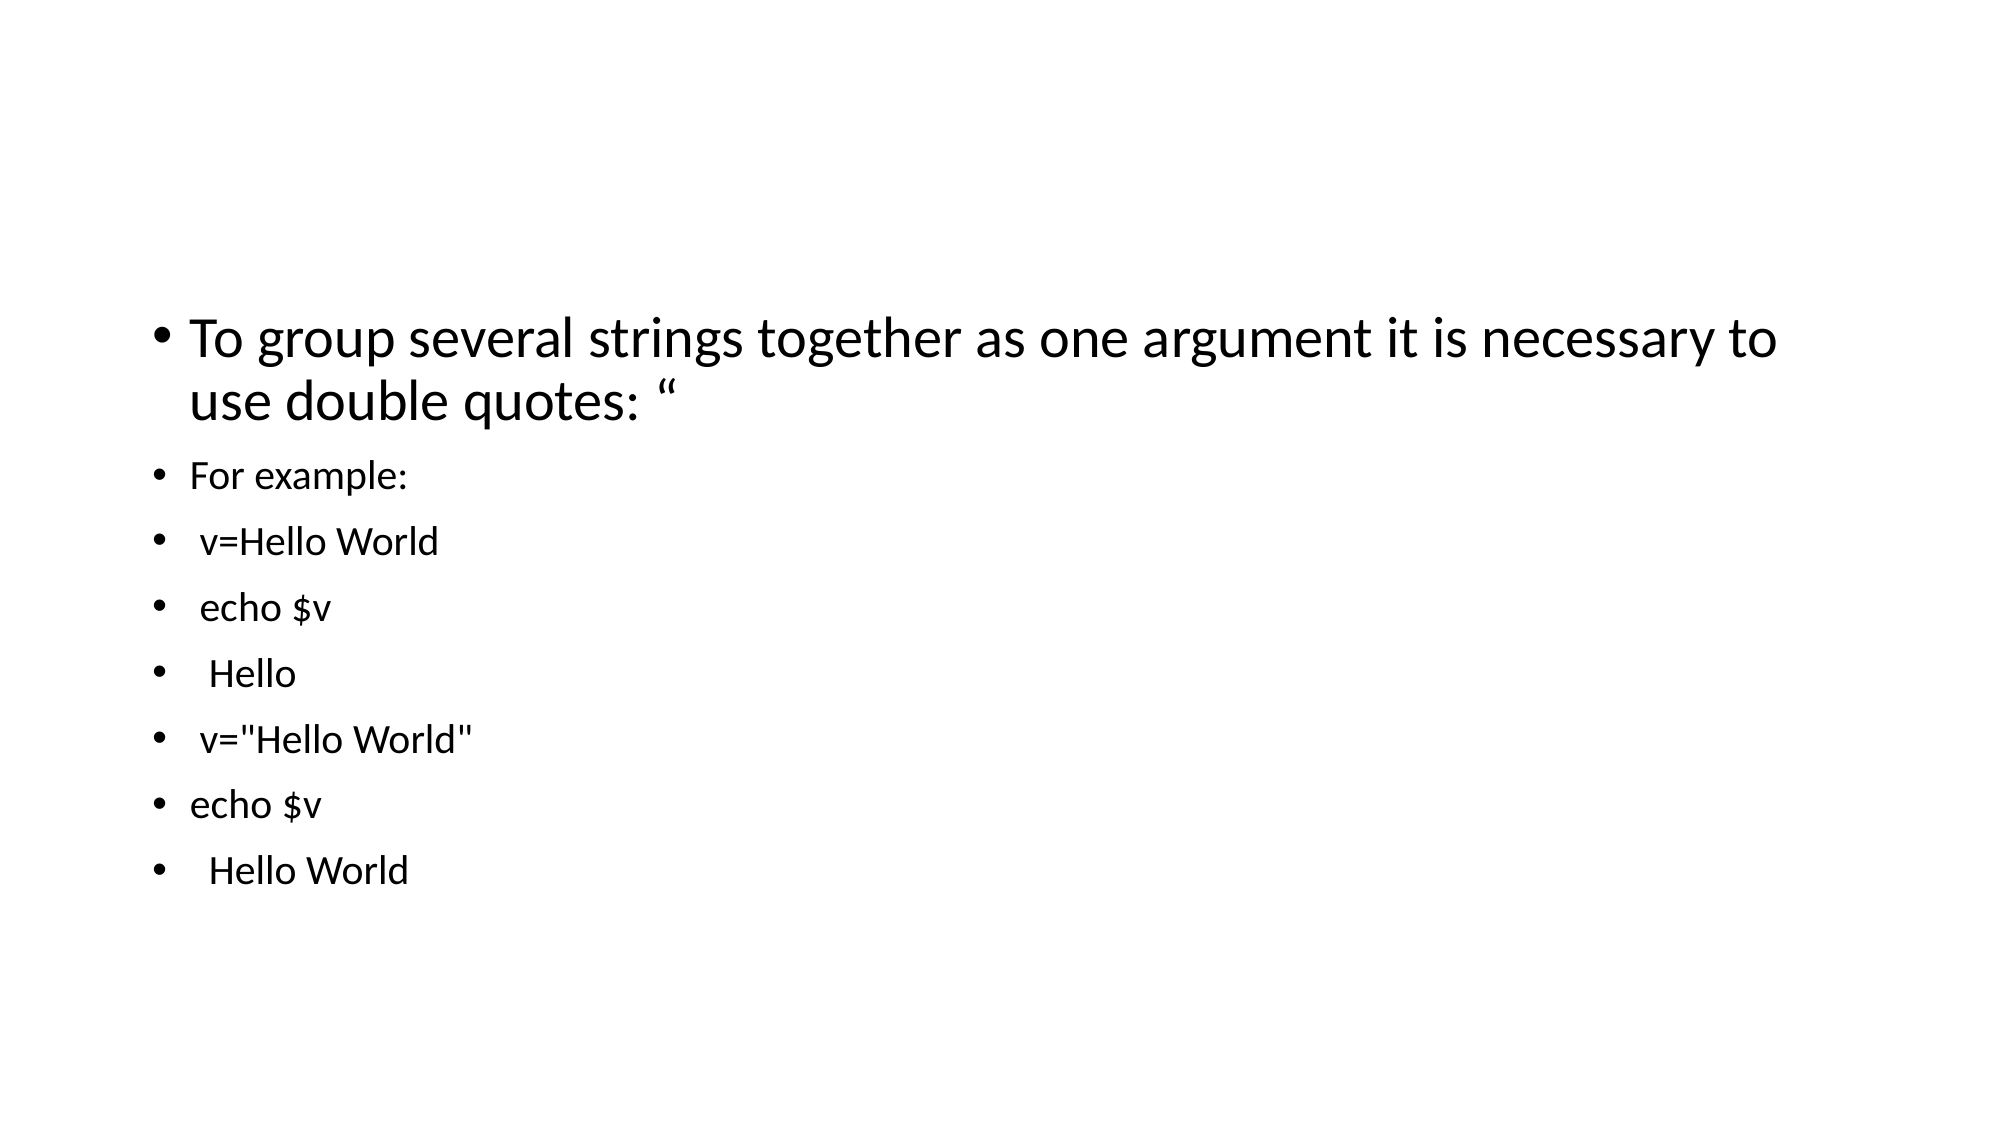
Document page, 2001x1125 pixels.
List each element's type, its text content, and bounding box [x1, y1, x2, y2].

list To group several strings together as one argument it is necessary to use double quotes: “ For example: v=Hello World echo $v Hello v="Hello World" echo $v Hello World [137, 299, 1863, 1014]
